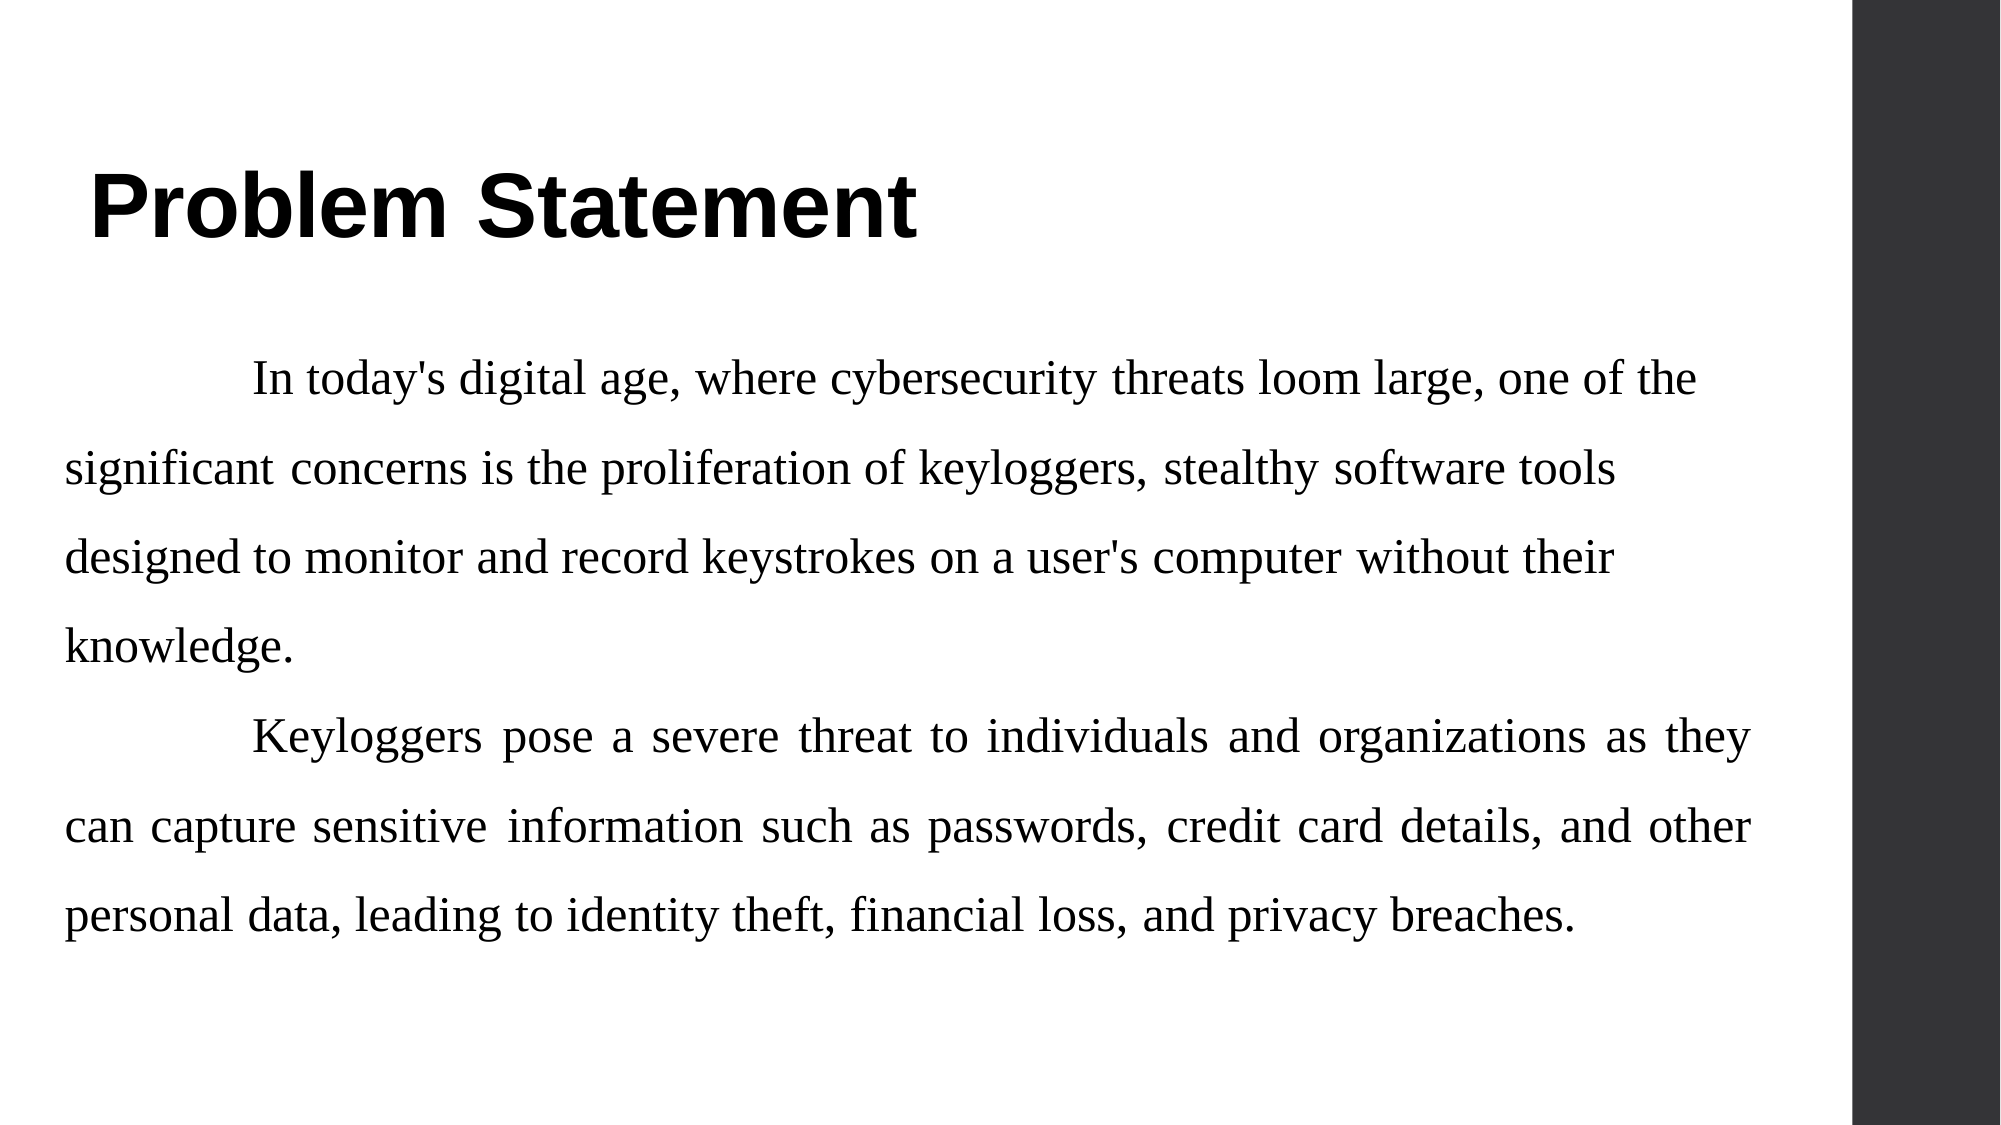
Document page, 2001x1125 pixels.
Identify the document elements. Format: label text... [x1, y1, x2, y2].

text_box In today's digital age, where cybersecurity threats loom large, one of the significant concerns is the proliferation of keyloggers, stealthy software tools designed to monitor and record keystrokes on a user's computer without their knowledge. Keyloggers pose a severe threat to individuals and organizations as they can capture sensitive information such as passwords, credit card details, and other personal data, leading to identity theft, financial loss, and privacy breaches. [62, 312, 1794, 942]
title Problem Statement [87, 65, 1414, 256]
